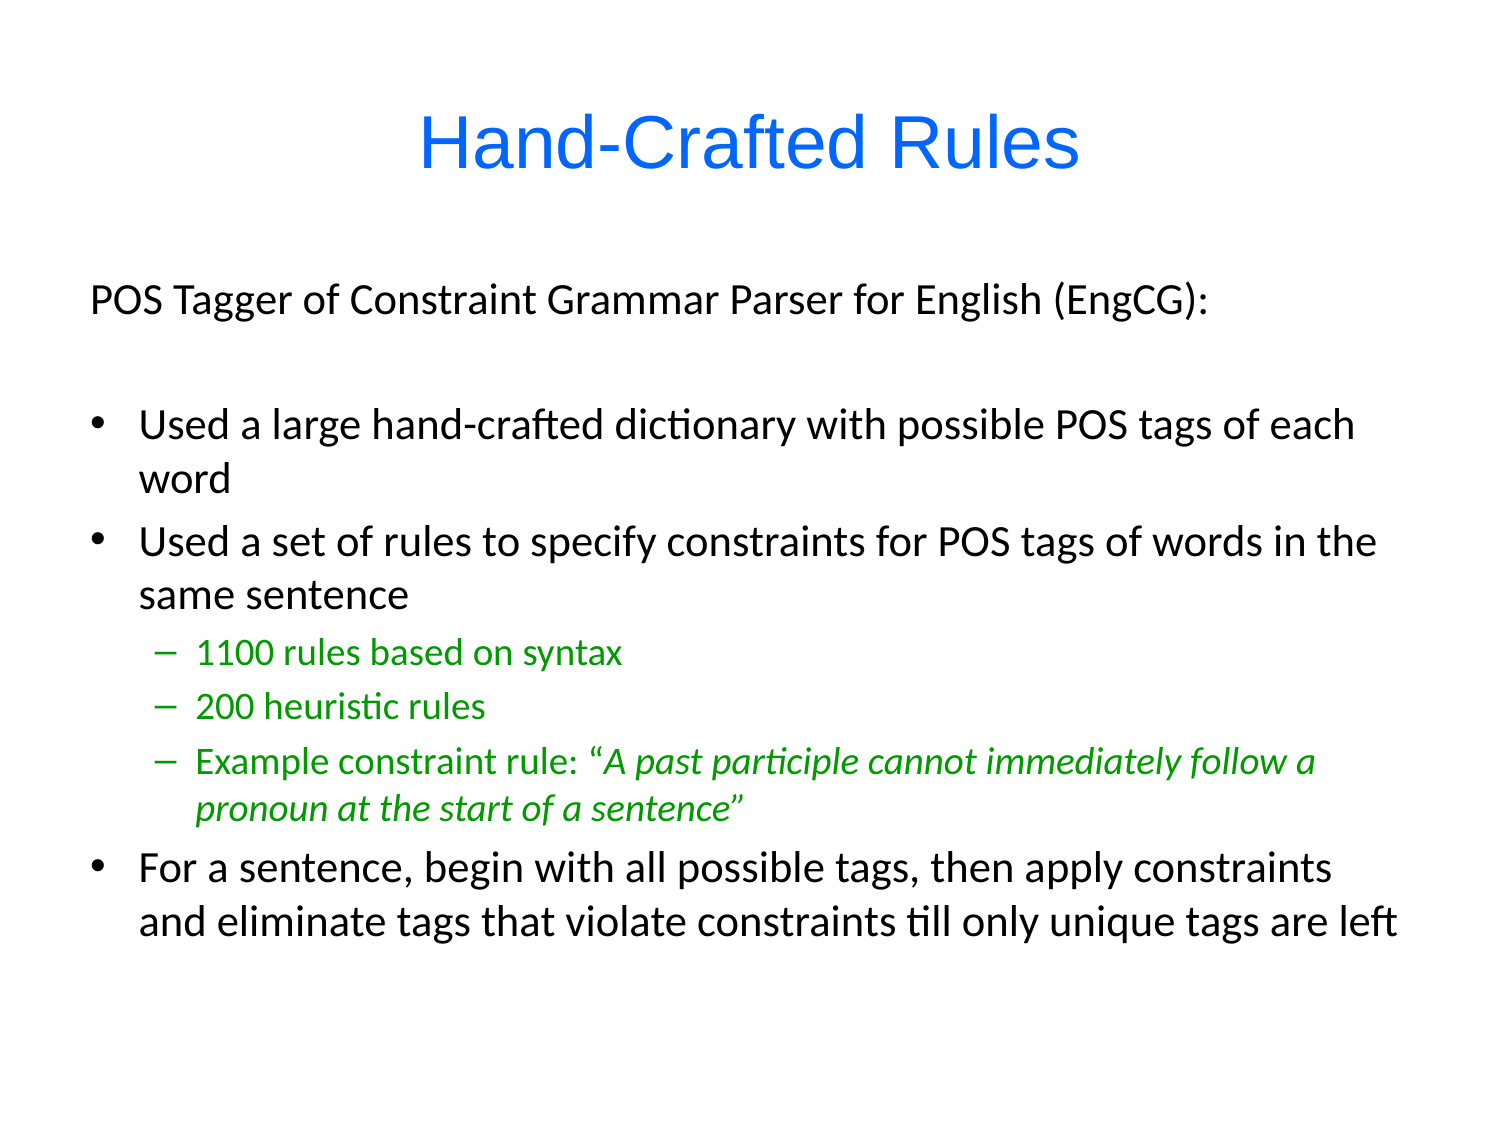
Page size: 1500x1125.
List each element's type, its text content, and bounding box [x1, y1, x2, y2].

list POS Tagger of Constraint Grammar Parser for English (EngCG): Used a large hand-crafted dictionary with possible POS tags of each word Used a set of rules to specify constraints for POS tags of words in the same sentence 1100 rules based on syntax 200 heuristic rules Example constraint rule: “A past participle cannot immediately follow a pronoun at the start of a sentence” For a sentence, begin with all possible tags, then apply constraints and eliminate tags that violate constraints till only unique tags are left [75, 262, 1425, 1005]
title Hand-Crafted Rules [75, 45, 1425, 233]
